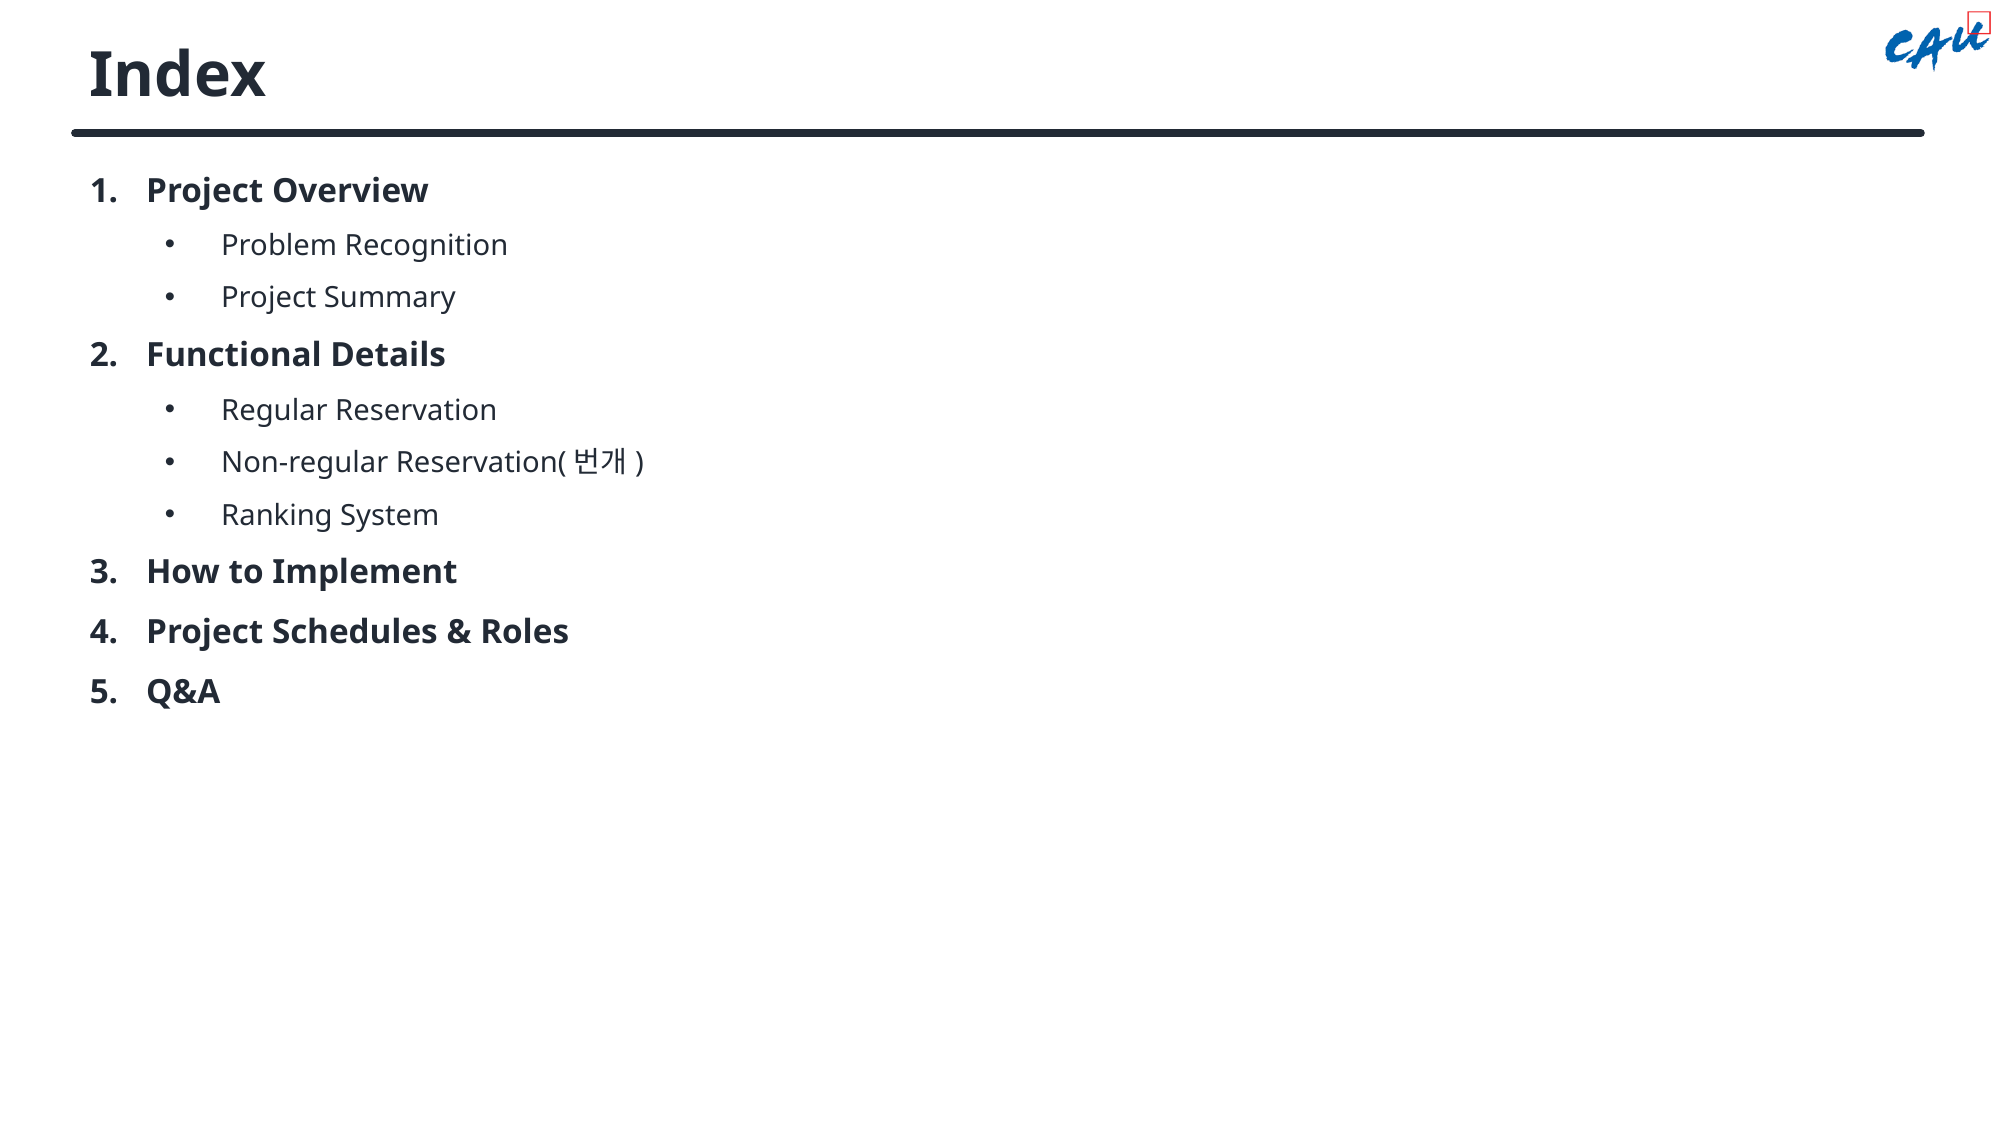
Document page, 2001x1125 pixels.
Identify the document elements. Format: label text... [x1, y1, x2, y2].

picture [1884, 10, 1992, 72]
text_box Project Overview Problem Recognition Project Summary Functional Details Regular Reservation Non-regular Reservation(번개) Ranking System How to Implement Project Schedules & Roles Q&A [74, 141, 1921, 718]
text_box Index [74, 26, 859, 117]
